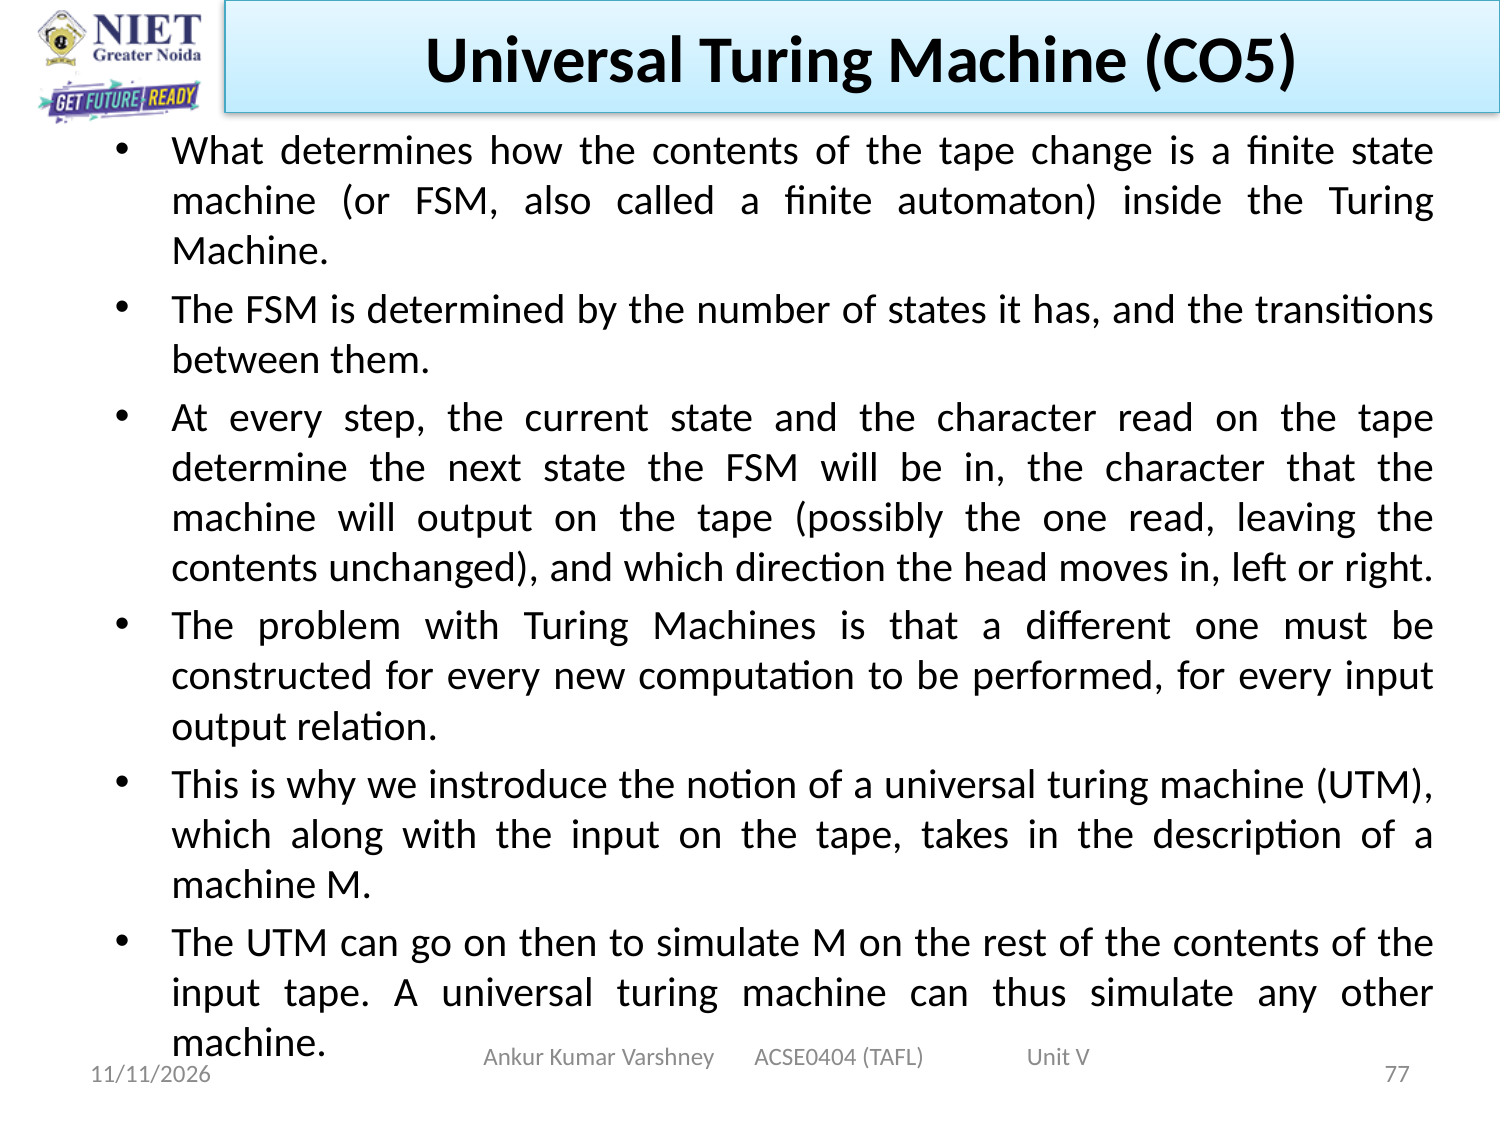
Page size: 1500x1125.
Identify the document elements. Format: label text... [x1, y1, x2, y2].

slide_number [75, 1042, 425, 1103]
footer Ankur Kumar Varshney ACSE0404 (TAFL) Unit V [375, 1025, 1200, 1085]
text_box Universal Turing Machine (CO5) [238, 0, 1500, 113]
slide_number 77 [1074, 1042, 1425, 1103]
list What determines how the contents of the tape change is a finite state machine (or FSM, also called a finite automaton) inside the Turing Machine. The FSM is determined by the number of states it has, and the transitions between them. At every step, the current state and the character read on the tape determine the next state the FSM will be in, the character that the machine will output on the tape (possibly the one read, leaving the contents unchanged), and which direction the head moves in, left or right. The problem with Turing Machines is that a different one must be constructed for every new computation to be performed, for every input output relation. This is why we instroduce the notion of a universal turing machine (UTM), which along with the input on the tape, takes in the description of a machine M. The UTM can go on then to simulate M on the rest of the contents of the input tape. A universal turing machine can thus simulate any other machine. [99, 120, 1450, 1085]
picture [0, 0, 238, 135]
